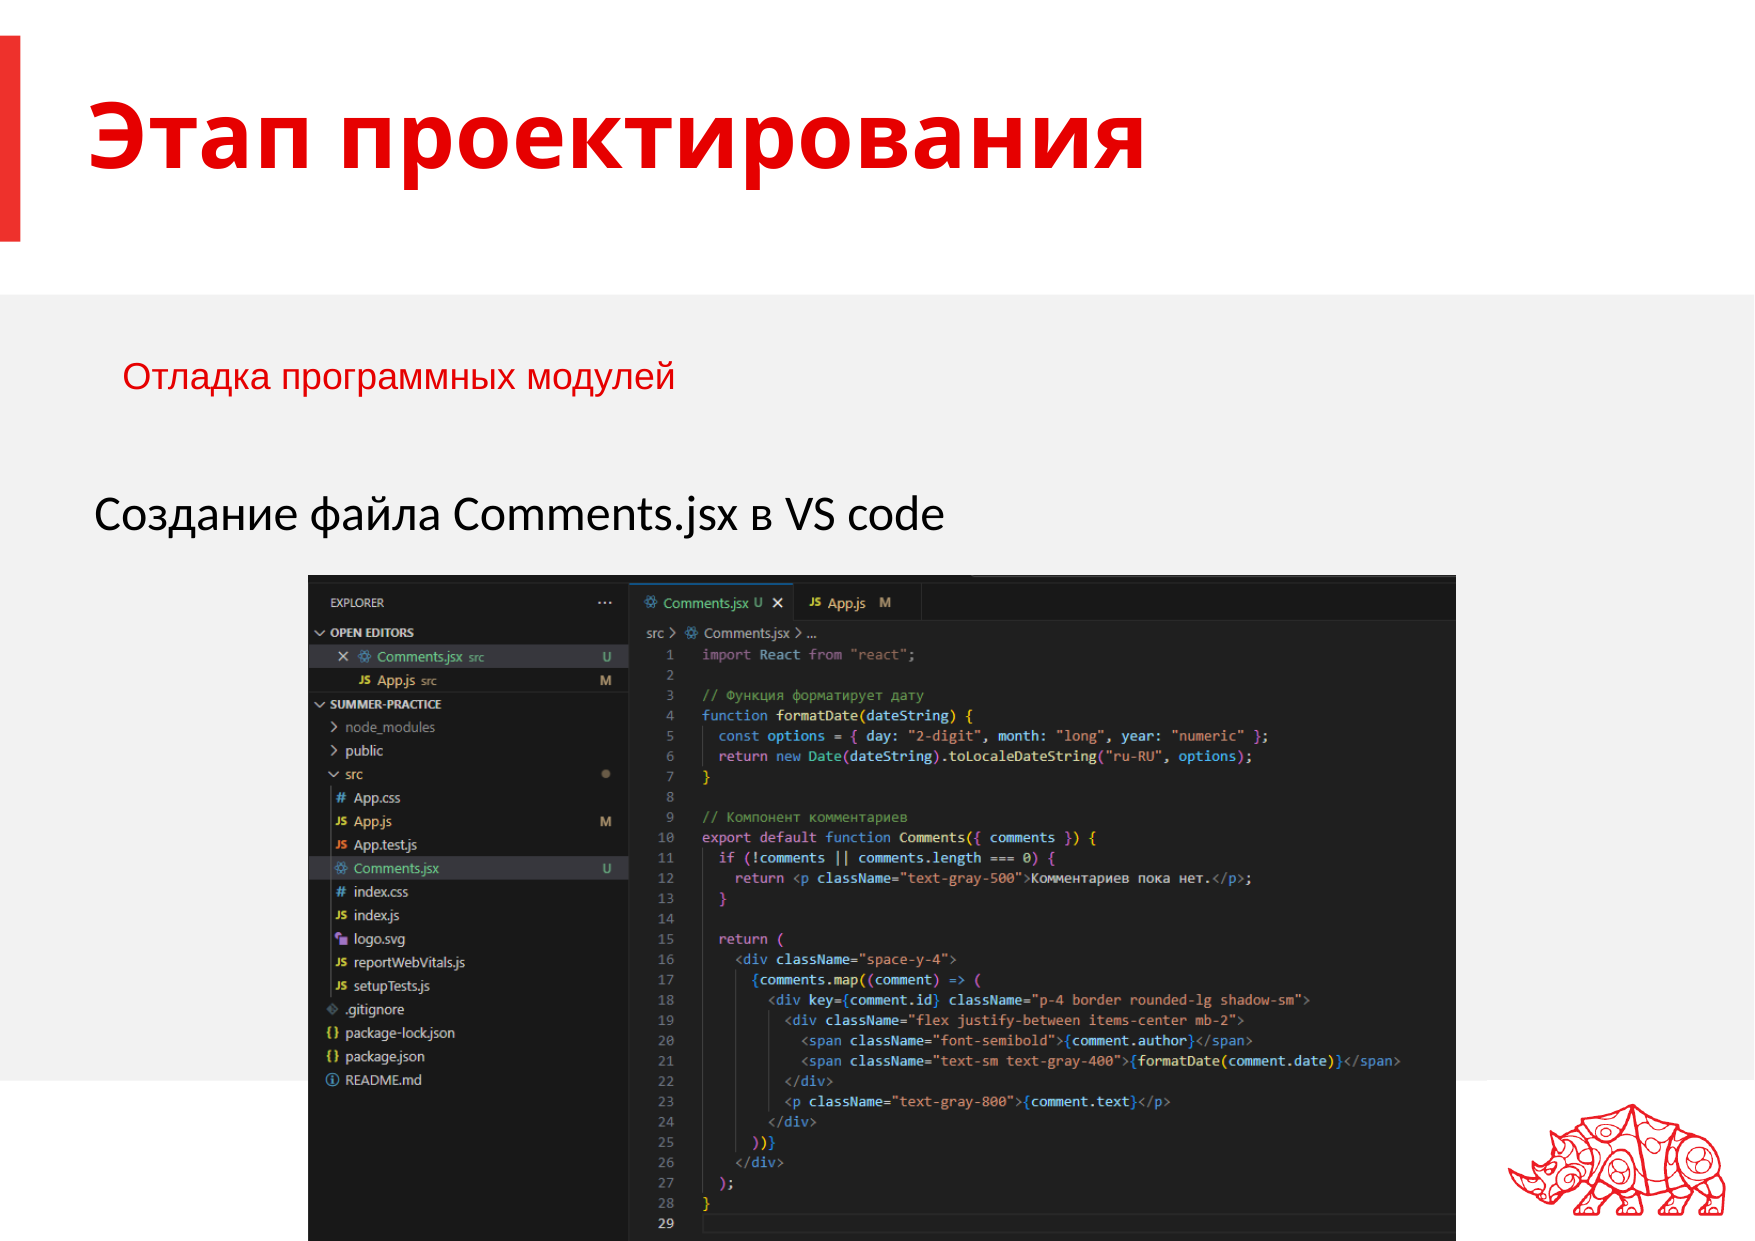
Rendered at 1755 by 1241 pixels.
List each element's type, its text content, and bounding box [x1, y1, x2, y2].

picture [307, 574, 1457, 1241]
picture [1487, 1080, 1755, 1229]
list Отладка программных модулей [64, 348, 1677, 418]
title Этап проектирования [87, 88, 1677, 189]
list Создание файла Comments.jsx в VS code [64, 478, 1677, 621]
